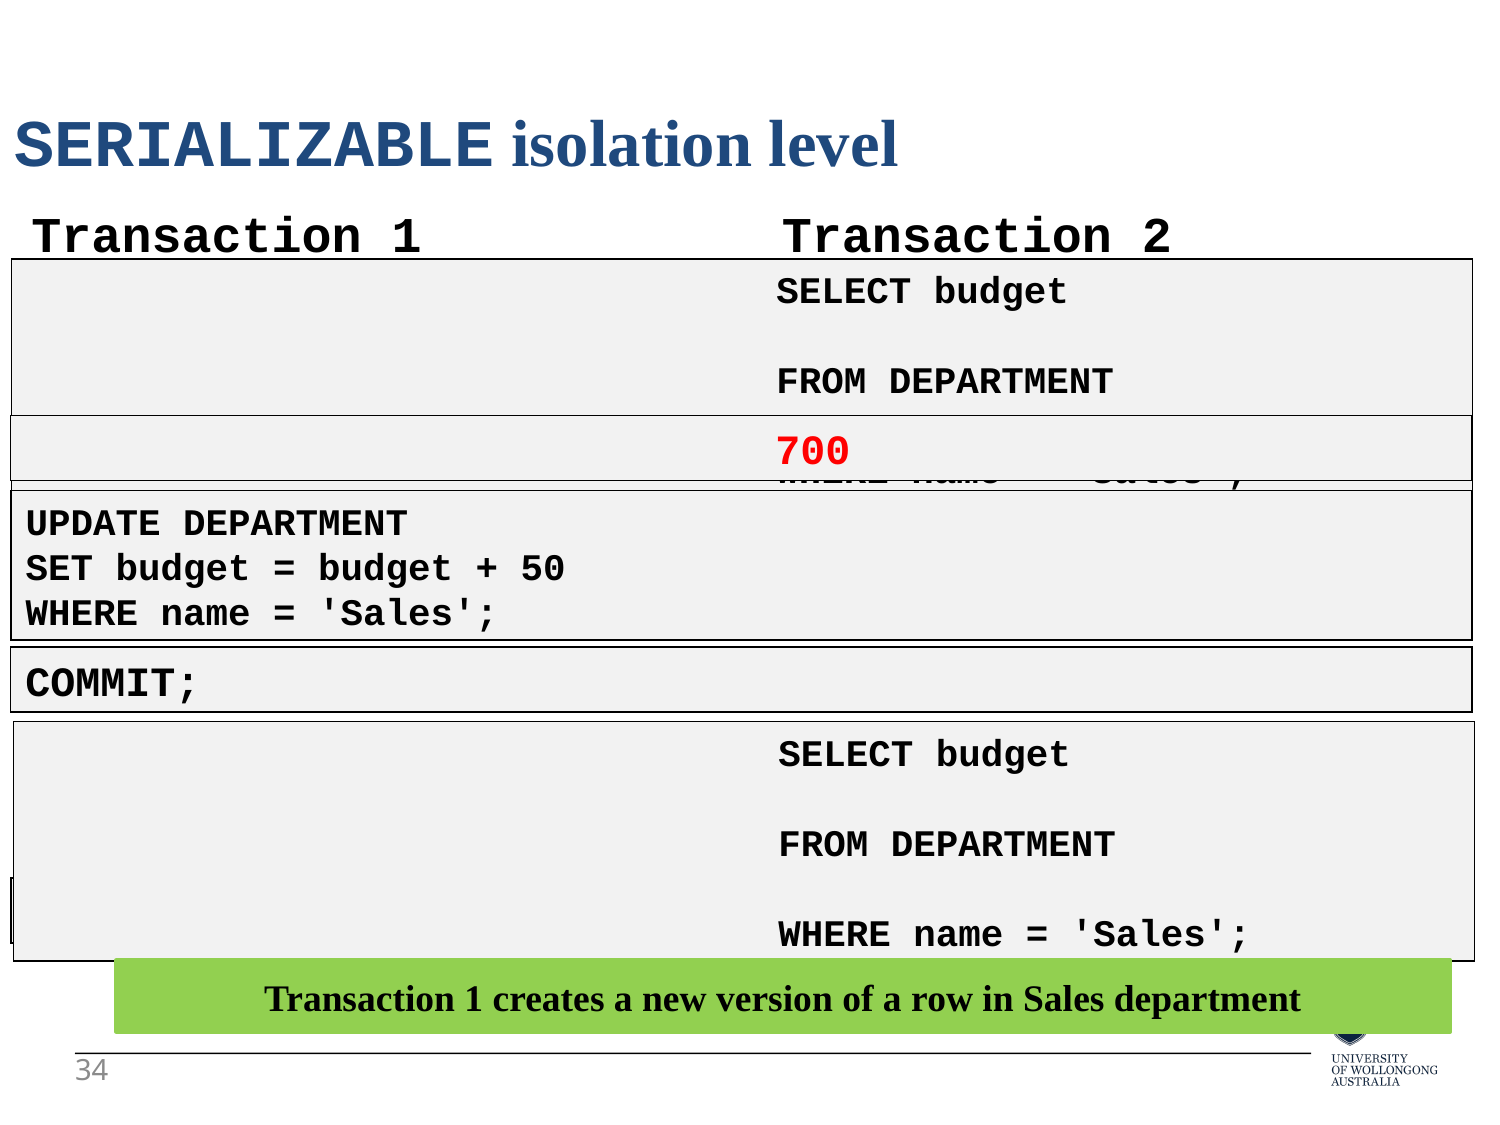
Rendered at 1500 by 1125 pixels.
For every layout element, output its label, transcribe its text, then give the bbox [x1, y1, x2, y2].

text_box 34 [74, 1059, 135, 1091]
text_box SELECT budget FROM DEPARTMENT WHERE name = 'Sales'; [11, 258, 1473, 415]
text_box Transaction 1 Transaction 2 [16, 195, 1473, 258]
text_box 700 [10, 415, 1473, 481]
text_box COMMIT; [10, 647, 1473, 712]
text_box UPDATE DEPARTMENT SET budget = budget + 50 WHERE name = 'Sales'; [10, 490, 1473, 641]
text_box SELECT budget FROM DEPARTMENT WHERE name = 'Sales'; [11, 481, 1473, 490]
text_box Transaction 1 creates a new version of a row in Sales department [114, 958, 1452, 1034]
text_box SELECT budget FROM DEPARTMENT WHERE name = 'Sales'; [13, 721, 1475, 962]
text_box SERIALIZABLE isolation level [0, 92, 1500, 193]
